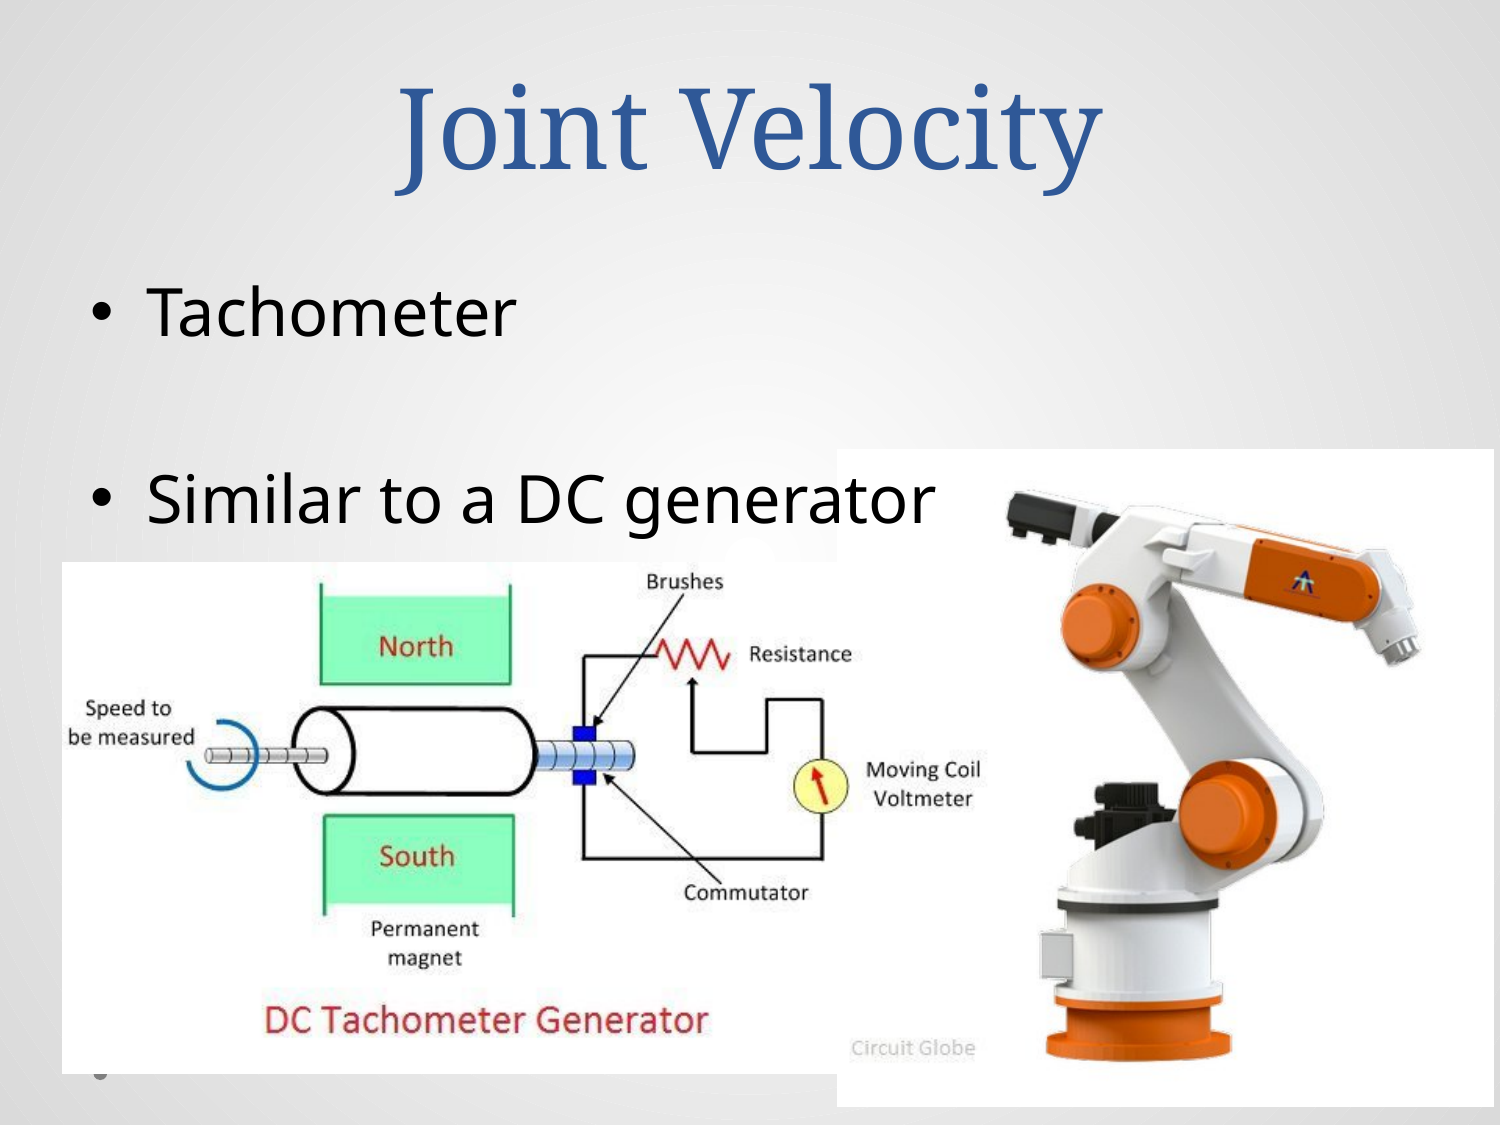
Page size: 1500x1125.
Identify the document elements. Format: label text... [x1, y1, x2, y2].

title Joint Velocity [75, 0, 1425, 262]
picture [62, 449, 1495, 1107]
list Tachometer Similar to a DC generator [75, 262, 1425, 560]
